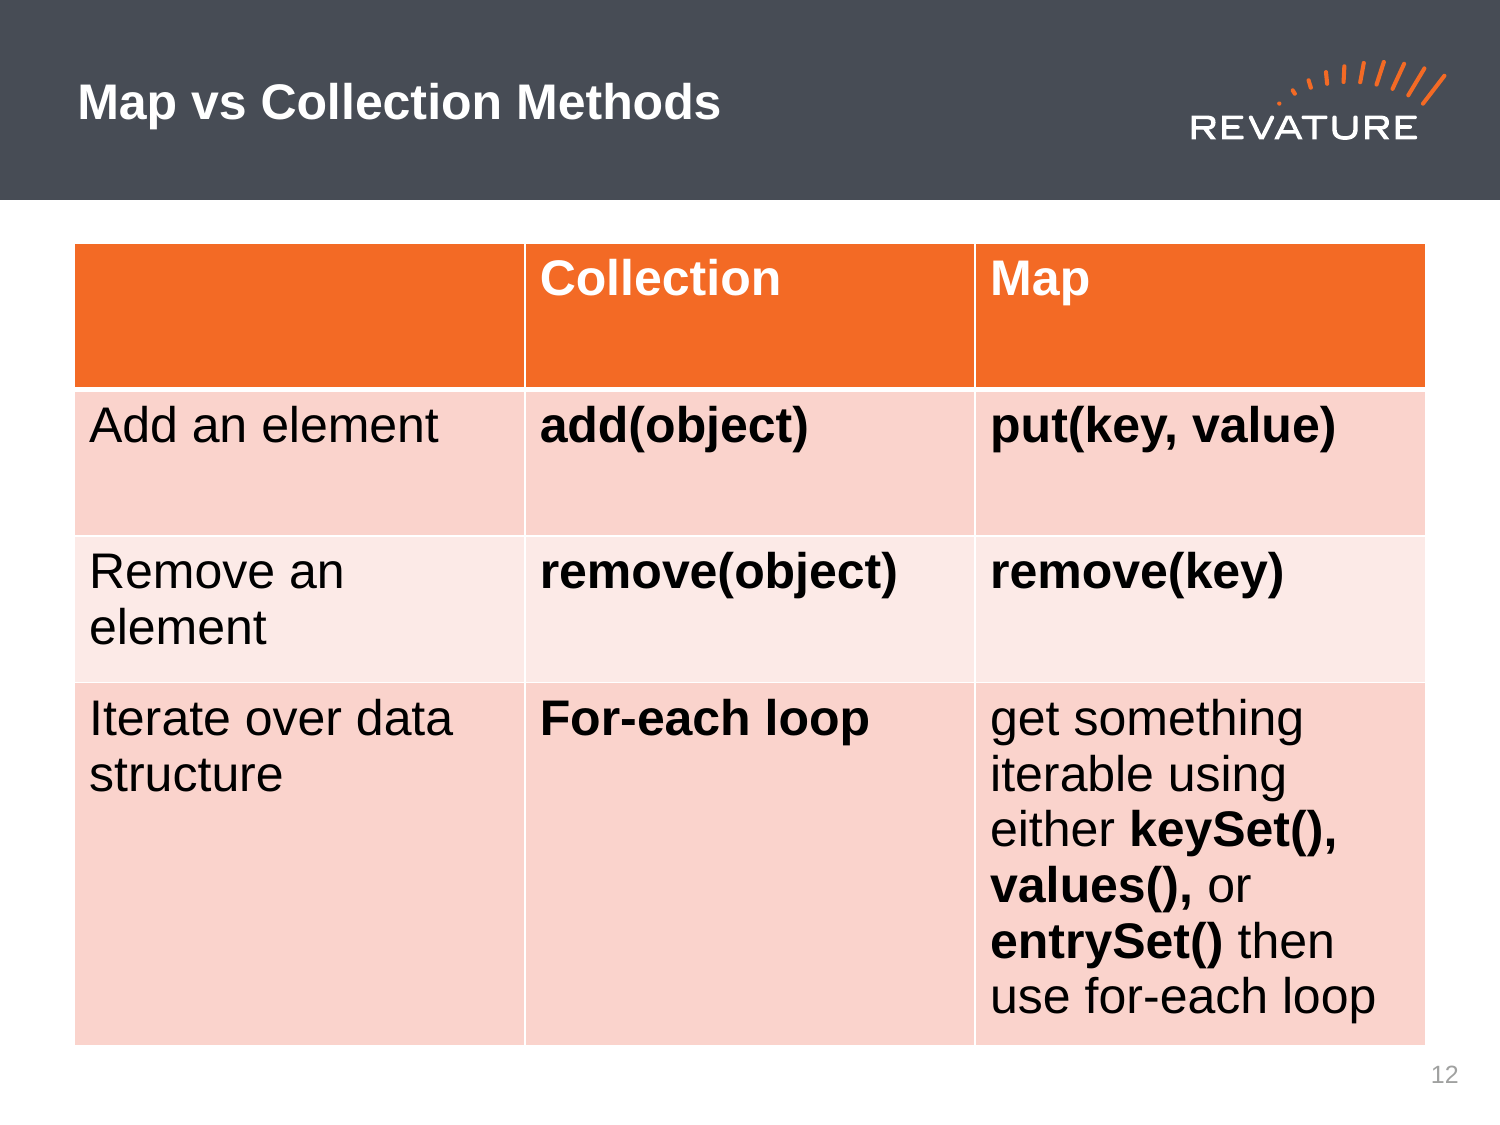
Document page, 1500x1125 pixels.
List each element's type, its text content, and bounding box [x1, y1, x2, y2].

table_cell Remove an element [75, 537, 524, 682]
slide_number 11 [1332, 1043, 1474, 1104]
table_cell add(object) [526, 392, 974, 535]
table_cell remove(object) [526, 537, 974, 682]
table_cell Iterate over data structure [75, 683, 524, 1045]
table_cell Add an element [75, 392, 524, 535]
table_cell put(key, value) [976, 392, 1425, 535]
table_header Map [976, 244, 1425, 387]
table_header [75, 244, 524, 387]
table_cell For-each loop [526, 683, 974, 1045]
table_cell get something iterable using either keySet(), values(), or entrySet() then use for-each loop [976, 683, 1425, 1045]
table_header Collection [526, 244, 974, 387]
title Map vs Collection Methods [62, 0, 1084, 200]
table_cell remove(key) [976, 537, 1425, 682]
